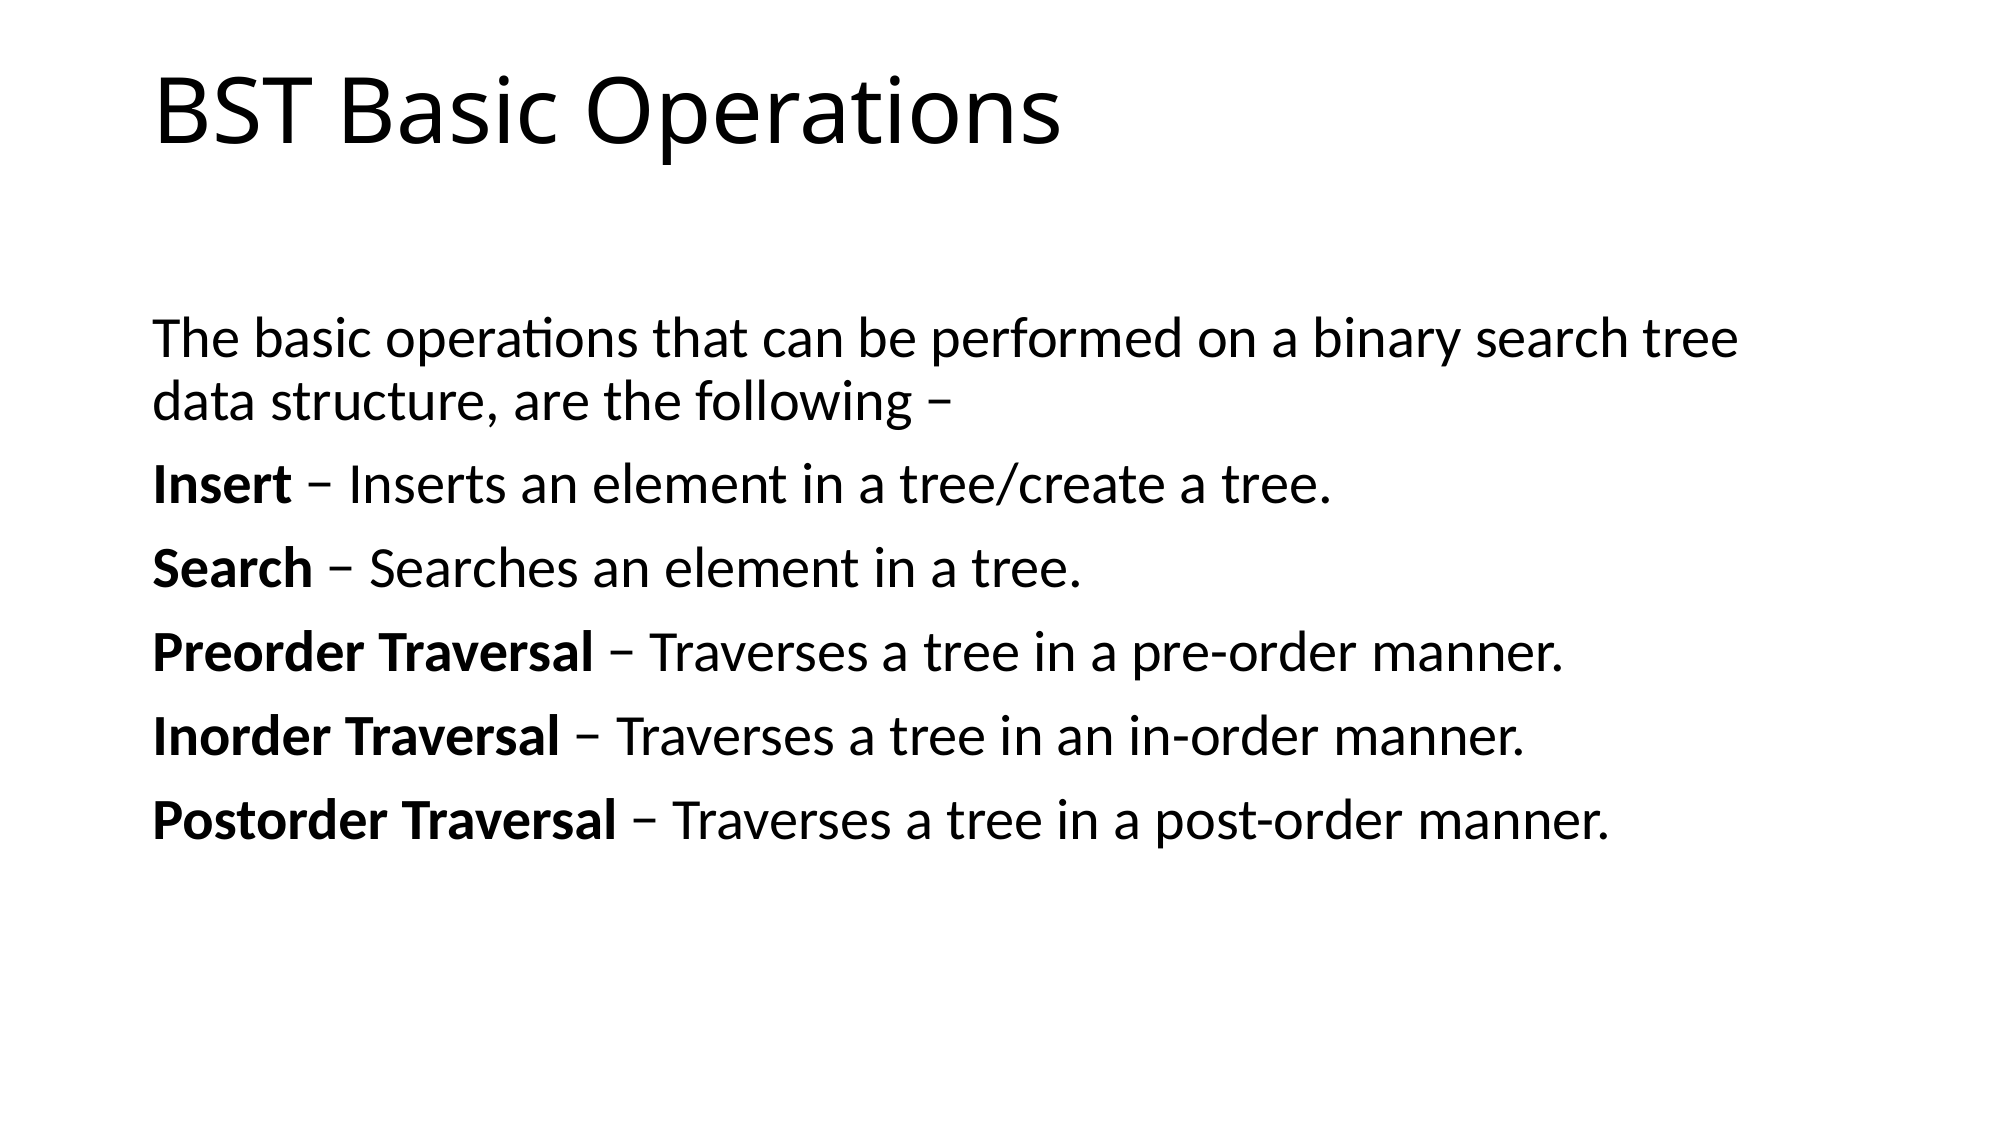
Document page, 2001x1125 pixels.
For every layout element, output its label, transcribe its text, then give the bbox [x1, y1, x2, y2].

title BST Basic Operations [137, 59, 1863, 278]
list The basic operations that can be performed on a binary search tree data structure, are the following − Insert − Inserts an element in a tree/create a tree. Search − Searches an element in a tree. Preorder Traversal − Traverses a tree in a pre-order manner. Inorder Traversal − Traverses a tree in an in-order manner. Postorder Traversal − Traverses a tree in a post-order manner. [137, 299, 1863, 1014]
